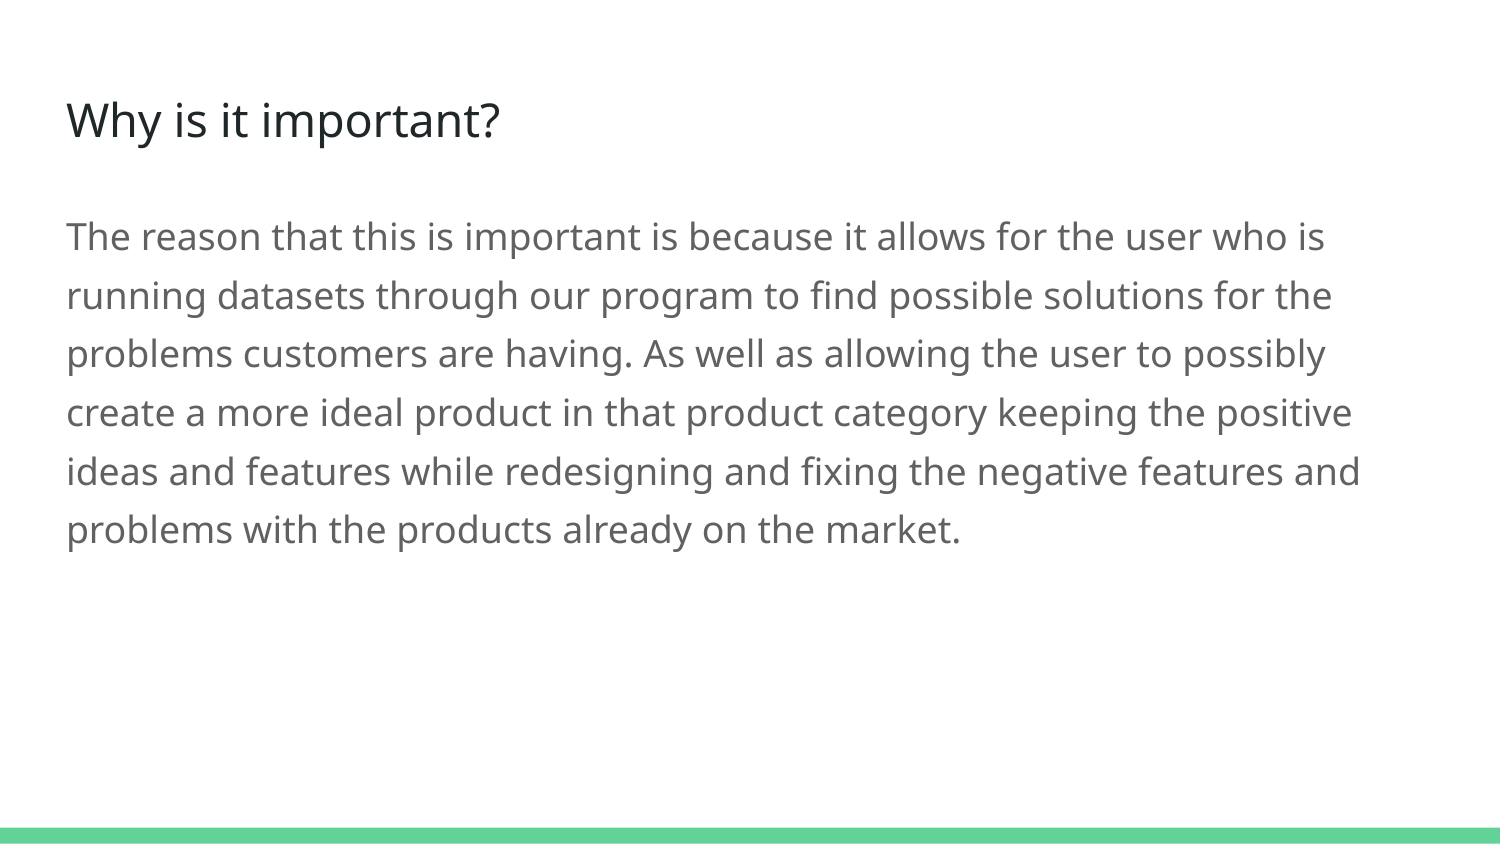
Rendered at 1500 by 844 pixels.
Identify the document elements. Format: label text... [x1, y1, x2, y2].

list The reason that this is important is because it allows for the user who is running datasets through our program to find possible solutions for the problems customers are having. As well as allowing the user to possibly create a more ideal product in that product category keeping the positive ideas and features while redesigning and fixing the negative features and problems with the products already on the market. [51, 187, 1449, 749]
title Why is it important? [51, 72, 1449, 167]
